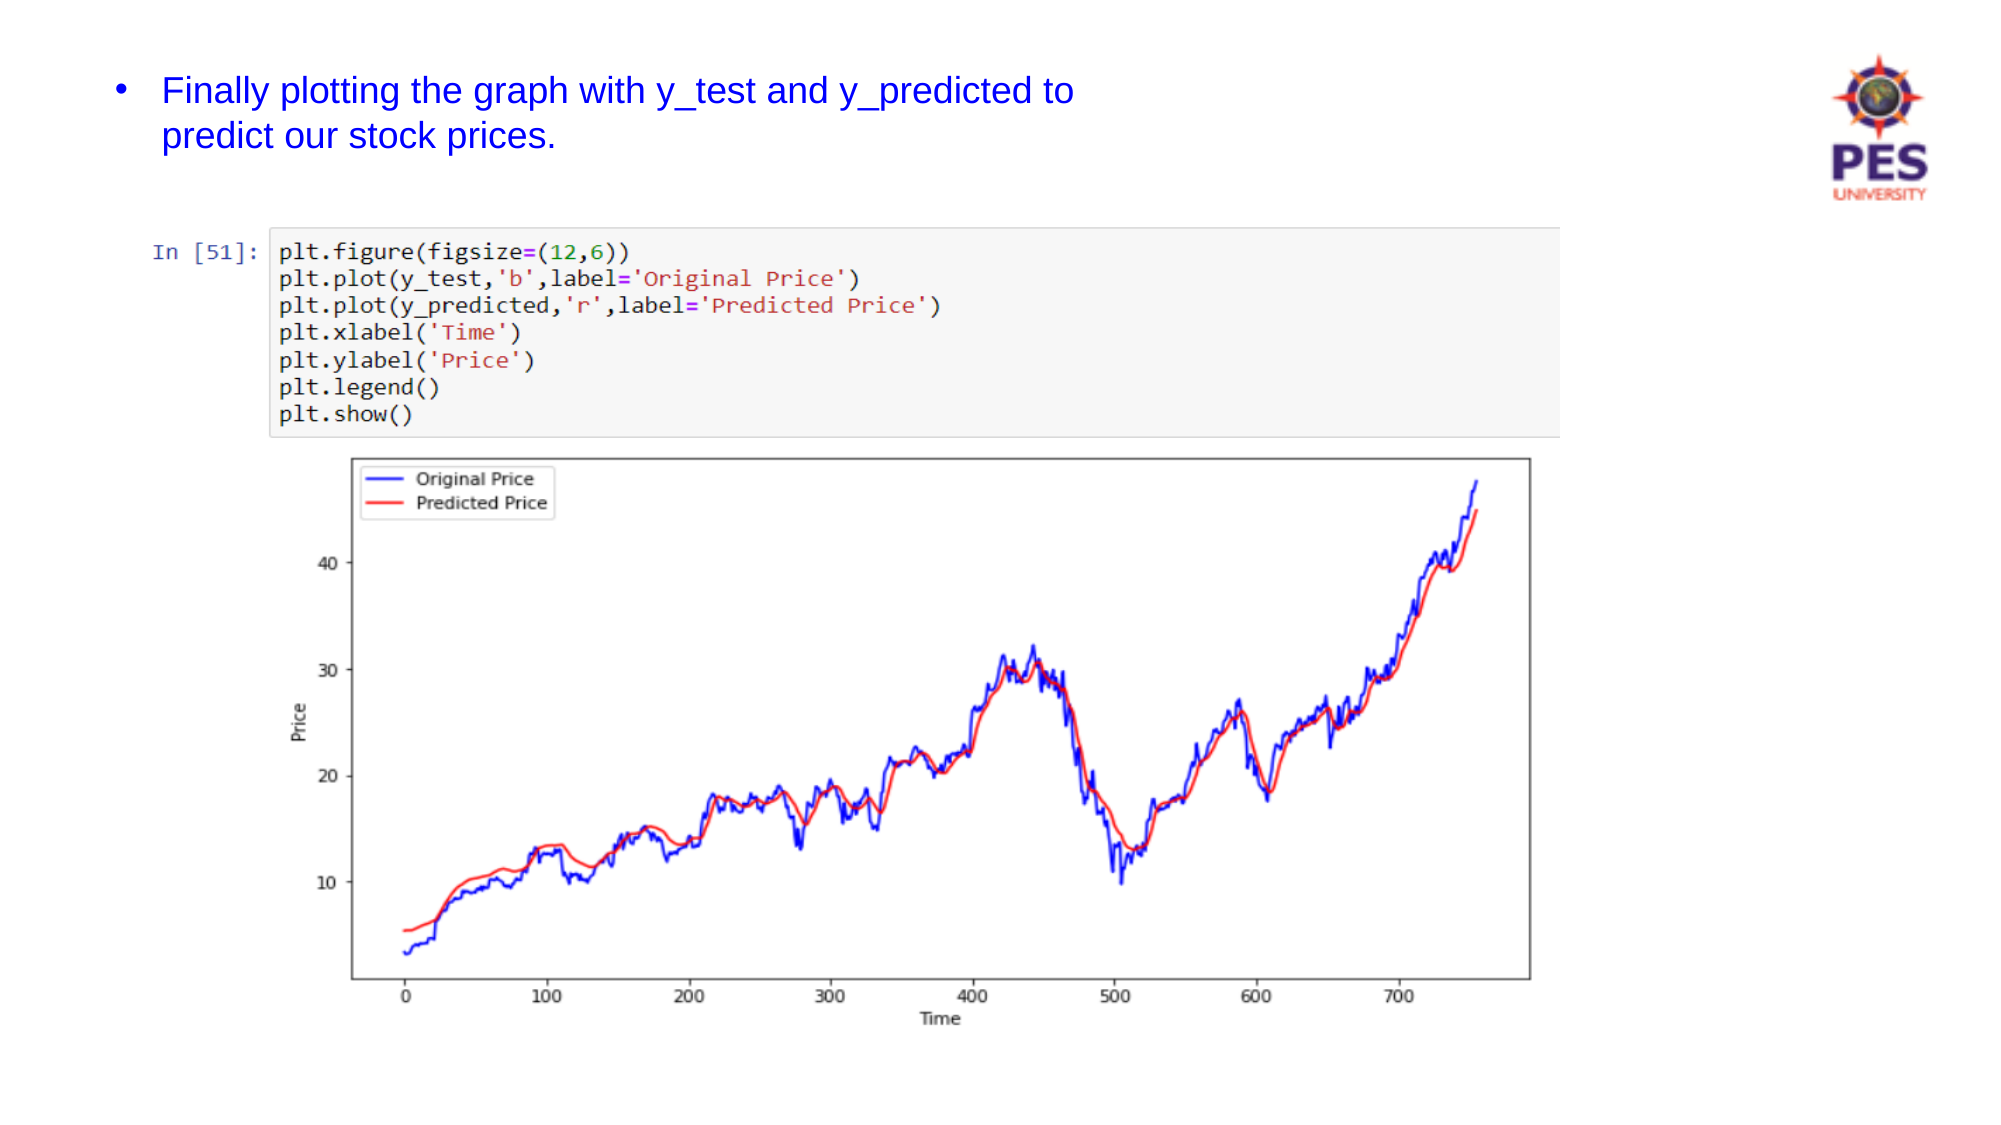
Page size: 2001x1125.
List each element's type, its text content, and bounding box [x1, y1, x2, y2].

text_box Finally plotting the graph with y_test and y_predicted to predict our stock prices. [99, 58, 1100, 164]
picture [99, 221, 1561, 1029]
picture [1827, 49, 1938, 213]
